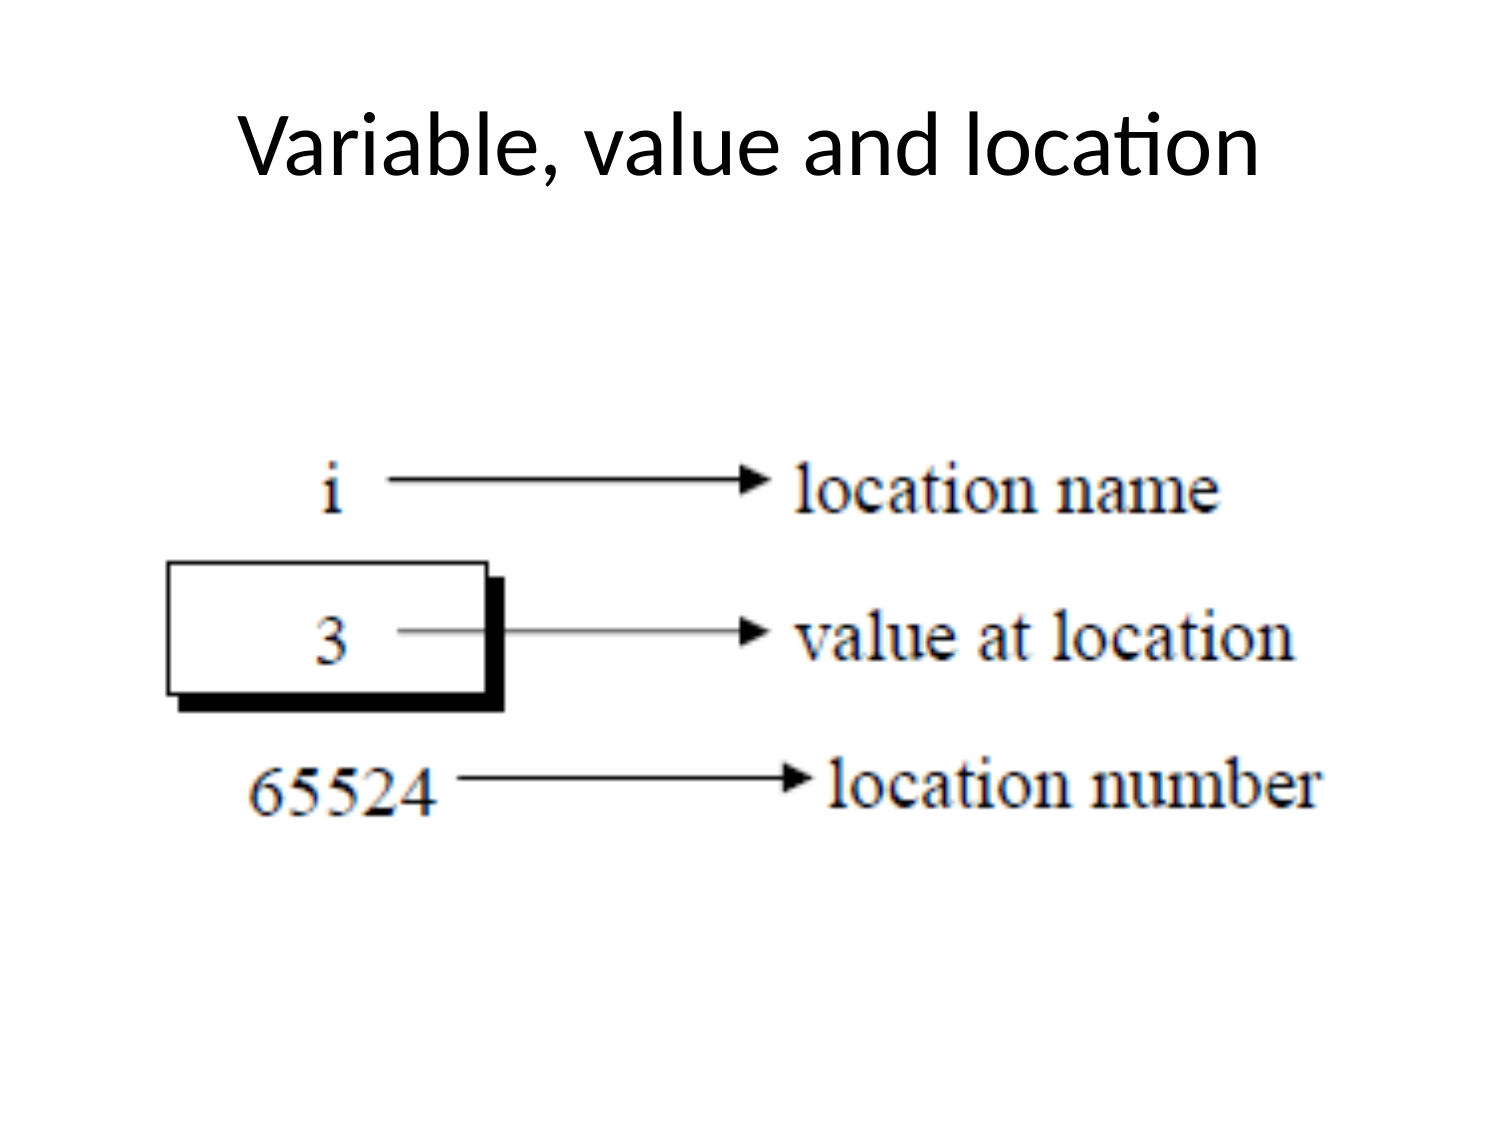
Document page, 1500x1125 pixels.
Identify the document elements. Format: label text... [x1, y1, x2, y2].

title Variable, value and location [75, 45, 1425, 233]
picture [112, 387, 1366, 913]
